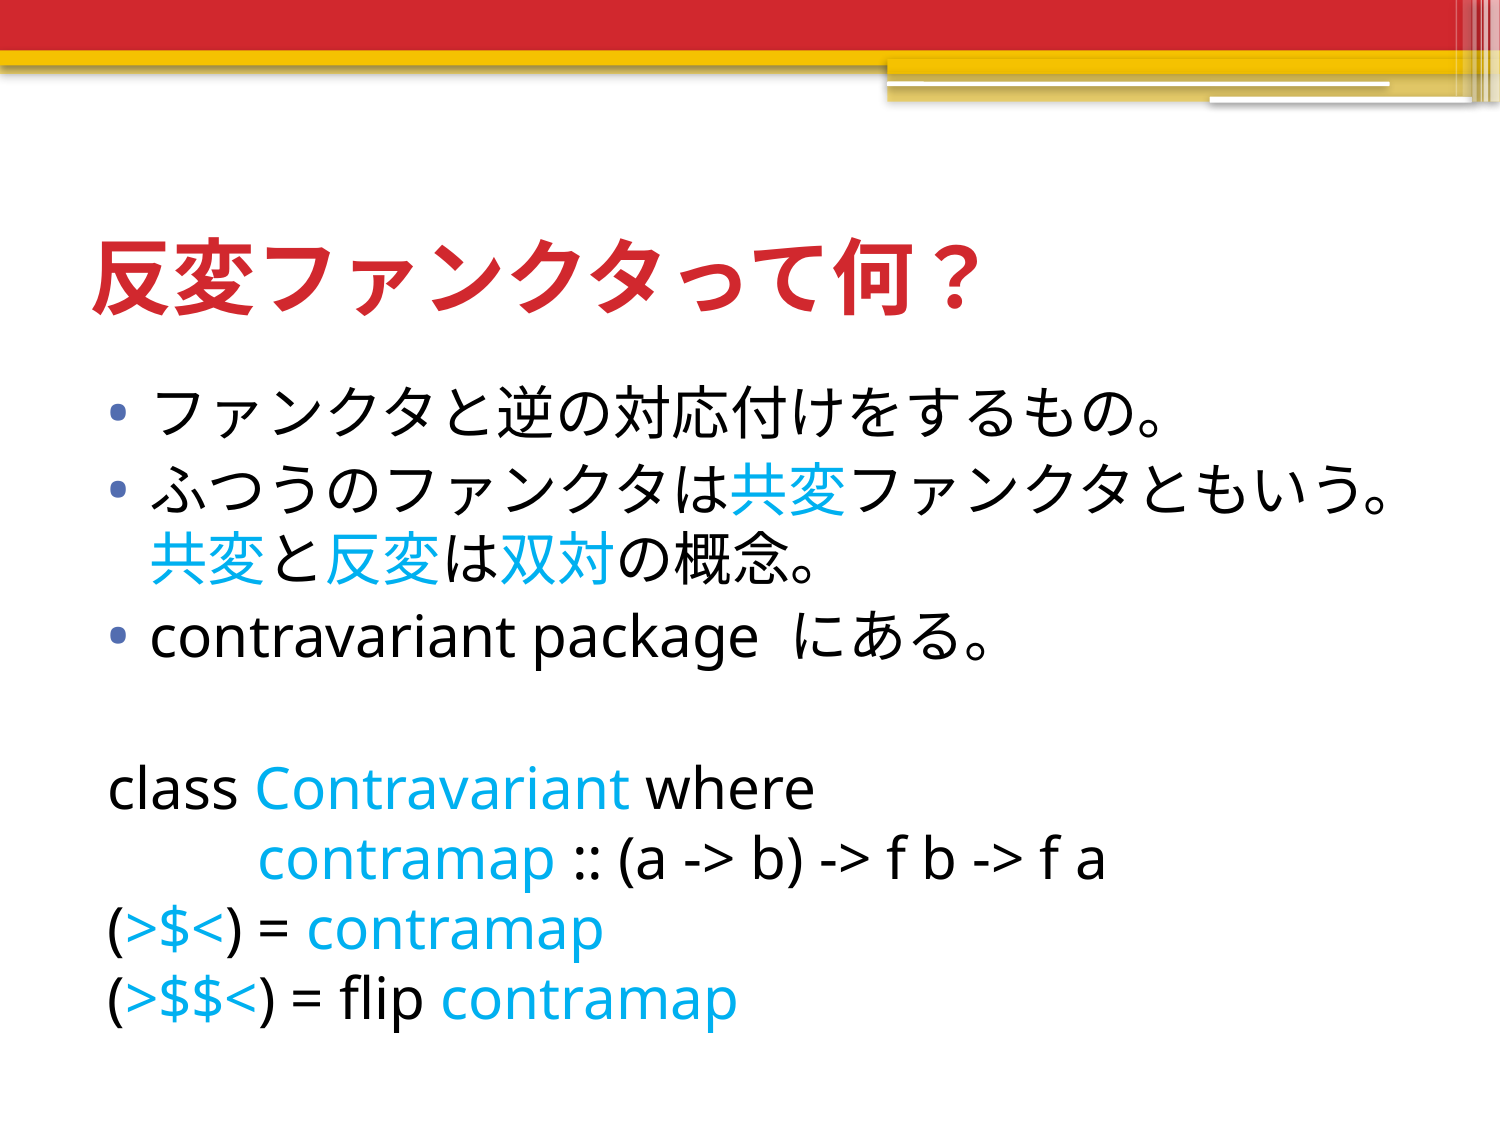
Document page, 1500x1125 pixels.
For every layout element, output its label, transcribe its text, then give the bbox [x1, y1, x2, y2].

list ファンクタと逆の対応付けをするもの。 ふつうのファンクタは共変ファンクタともいう。共変と反変は双対の概念。 contravariant package にある。 class Contravariant where contramap :: (a -> b) -> f b -> f a (>$<) = contramap (>$$<) = flip contramap [75, 368, 1425, 1079]
title 反変ファンクタって何？ [75, 187, 1425, 363]
